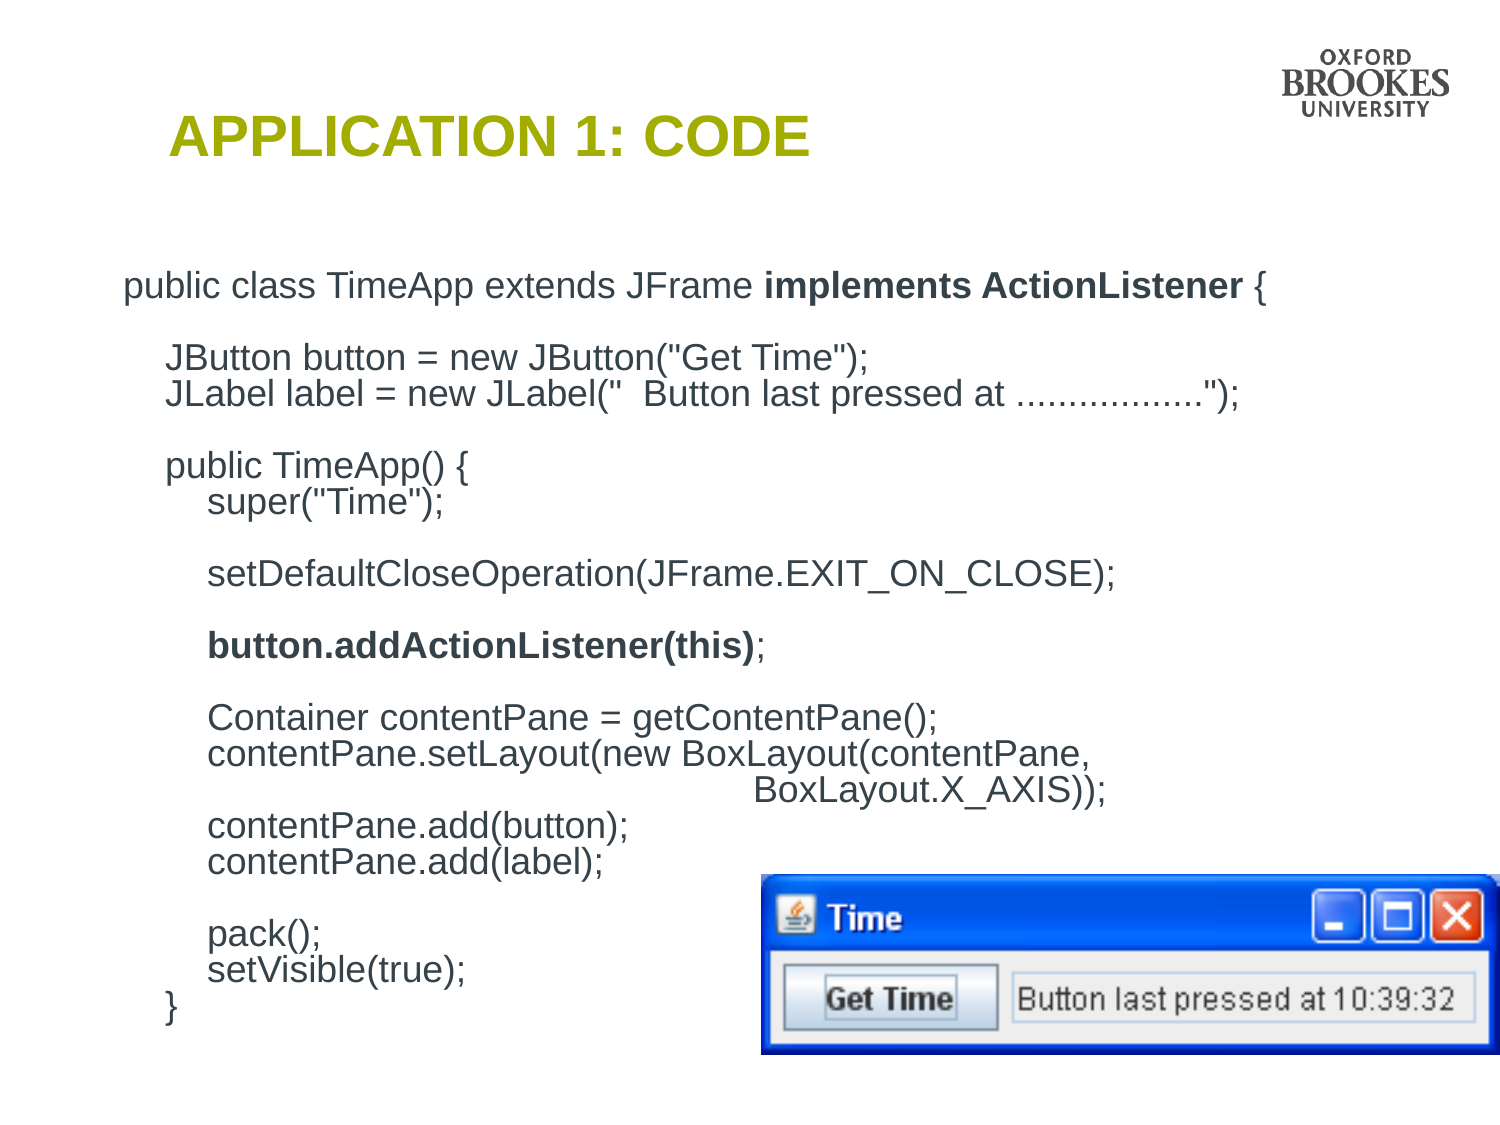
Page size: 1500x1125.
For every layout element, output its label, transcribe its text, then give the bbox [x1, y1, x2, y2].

picture [50, 49, 1449, 303]
picture [761, 874, 1500, 1055]
list public class TimeApp extends JFrame implements ActionListener { JButton button = new JButton("Get Time"); JLabel label = new JLabel(" Button last pressed at .................."); public TimeApp() { super("Time"); setDefaultCloseOperation(JFrame.EXIT_ON_CLOSE); button.addActionListener(this); Container contentPane = getContentPane(); contentPane.setLayout(new BoxLayout(contentPane, BoxLayout.X_AXIS)); contentPane.add(button); contentPane.add(label); pack(); setVisible(true); } [122, 262, 1454, 928]
title application 1: Code [168, 55, 1453, 211]
